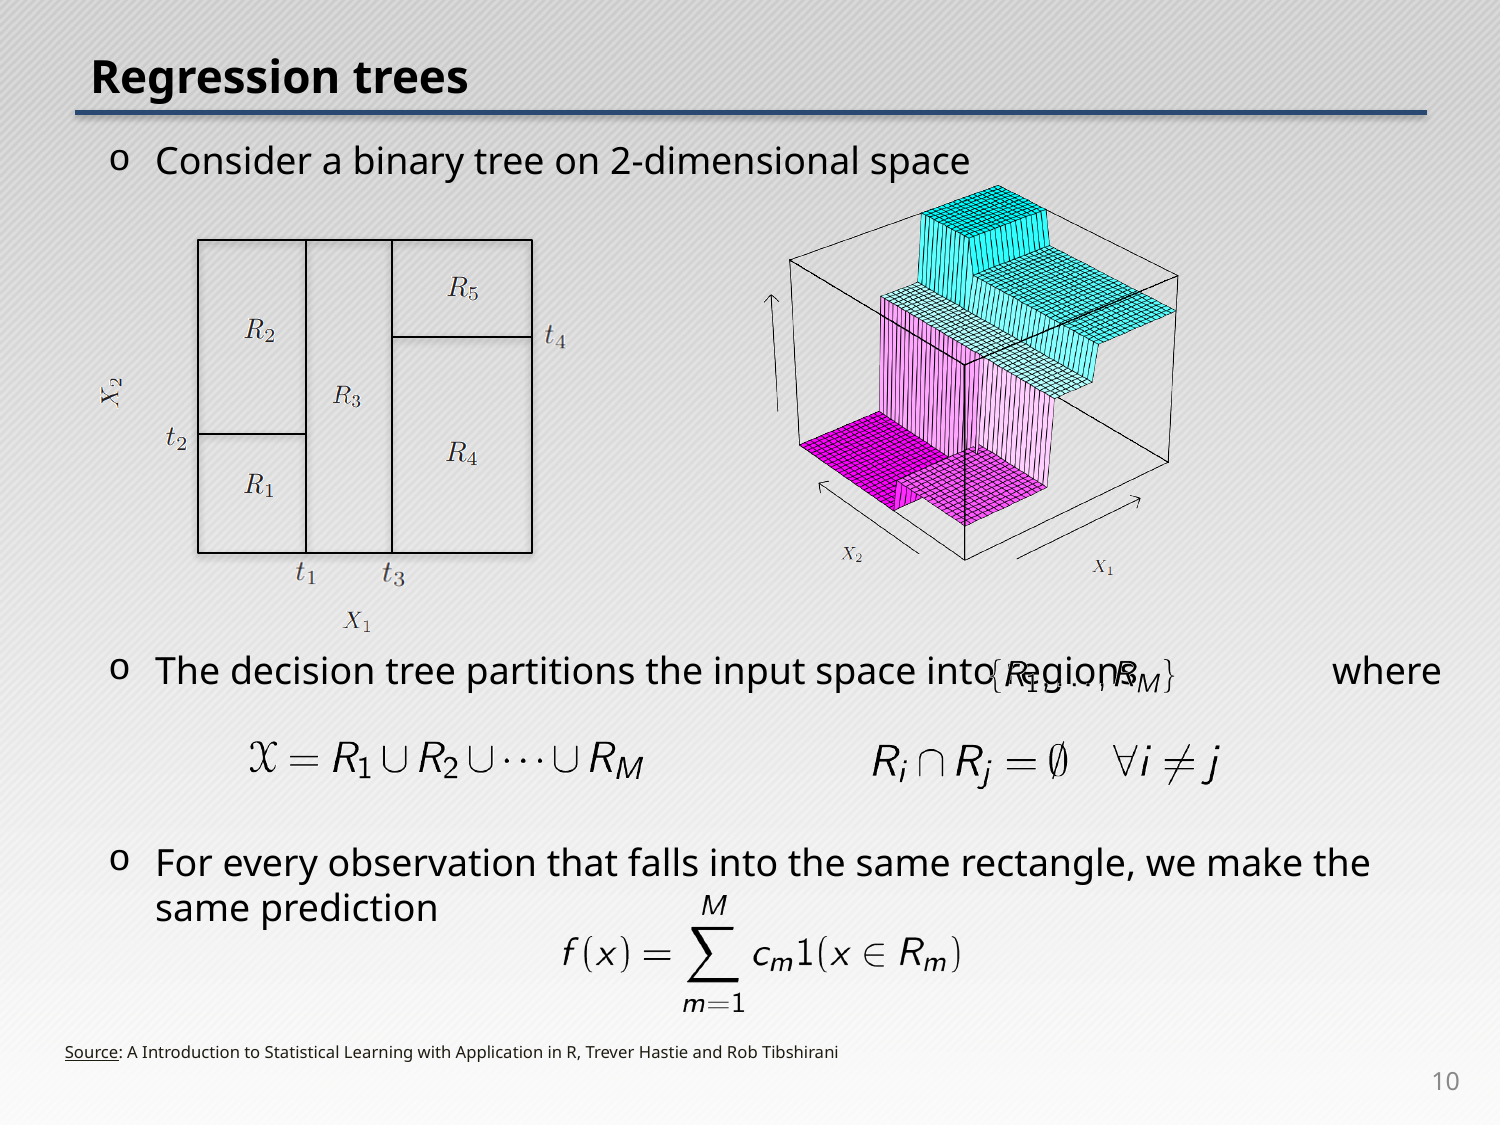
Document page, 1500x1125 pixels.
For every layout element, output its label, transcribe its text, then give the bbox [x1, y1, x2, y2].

picture [0, 0, 1500, 1125]
text_box Consider a binary tree on 2-dimensional space The decision tree partitions the input space into regions where For every observation that falls into the same rectangle, we make the same prediction [63, 128, 1477, 1002]
text_box Source: A Introduction to Statistical Learning with Application in R, Trever Hastie and Rob Tibshirani [49, 1034, 1413, 1073]
slide_number 10 [1125, 1052, 1475, 1113]
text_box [80, 239, 576, 651]
title Regression trees [74, 37, 1426, 113]
